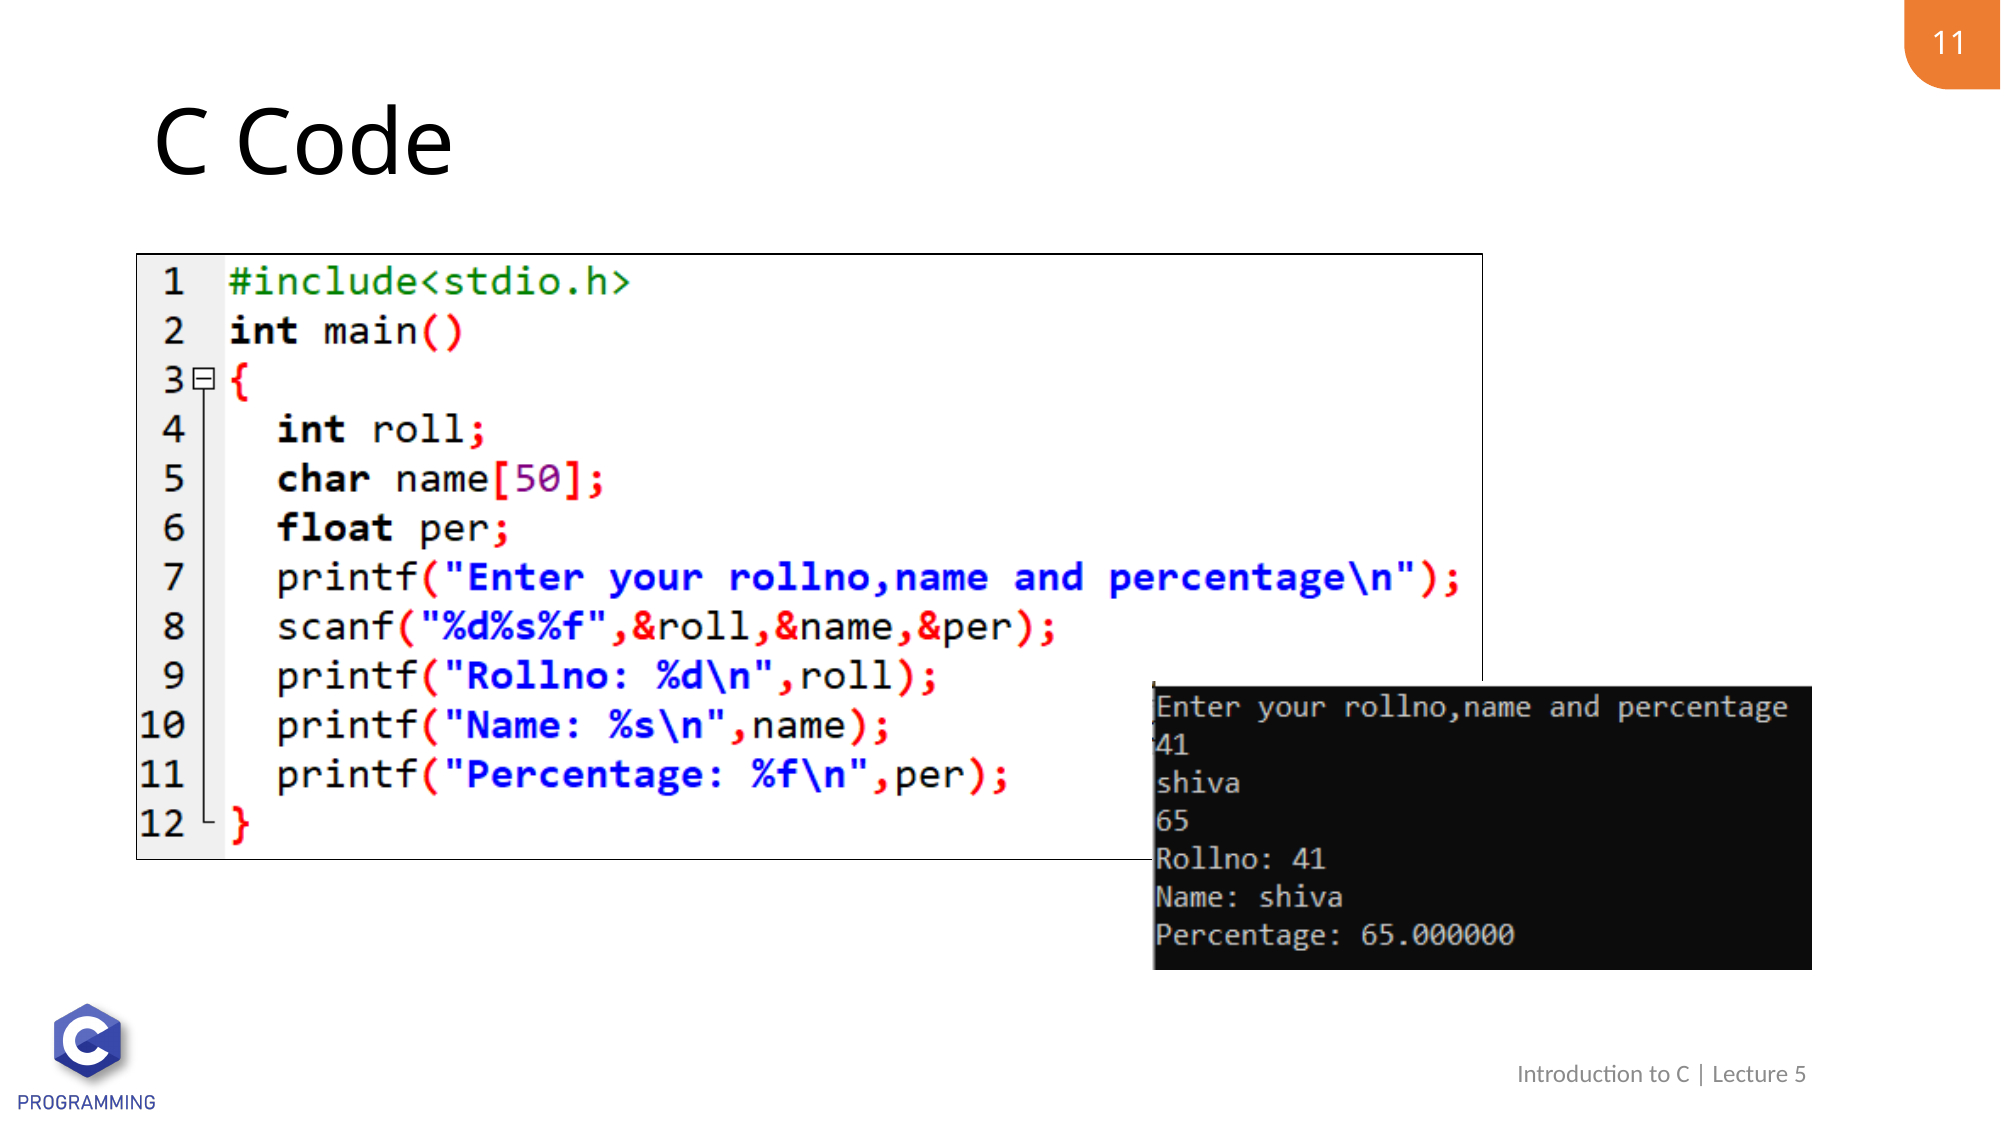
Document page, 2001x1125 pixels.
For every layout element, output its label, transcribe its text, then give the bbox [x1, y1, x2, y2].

picture [0, 993, 168, 1125]
footer Introduction to C | Lecture 5 [1325, 1042, 2000, 1103]
slide_number 11 [1887, 14, 1984, 75]
title C Code [137, 59, 1863, 231]
picture [137, 254, 1812, 970]
